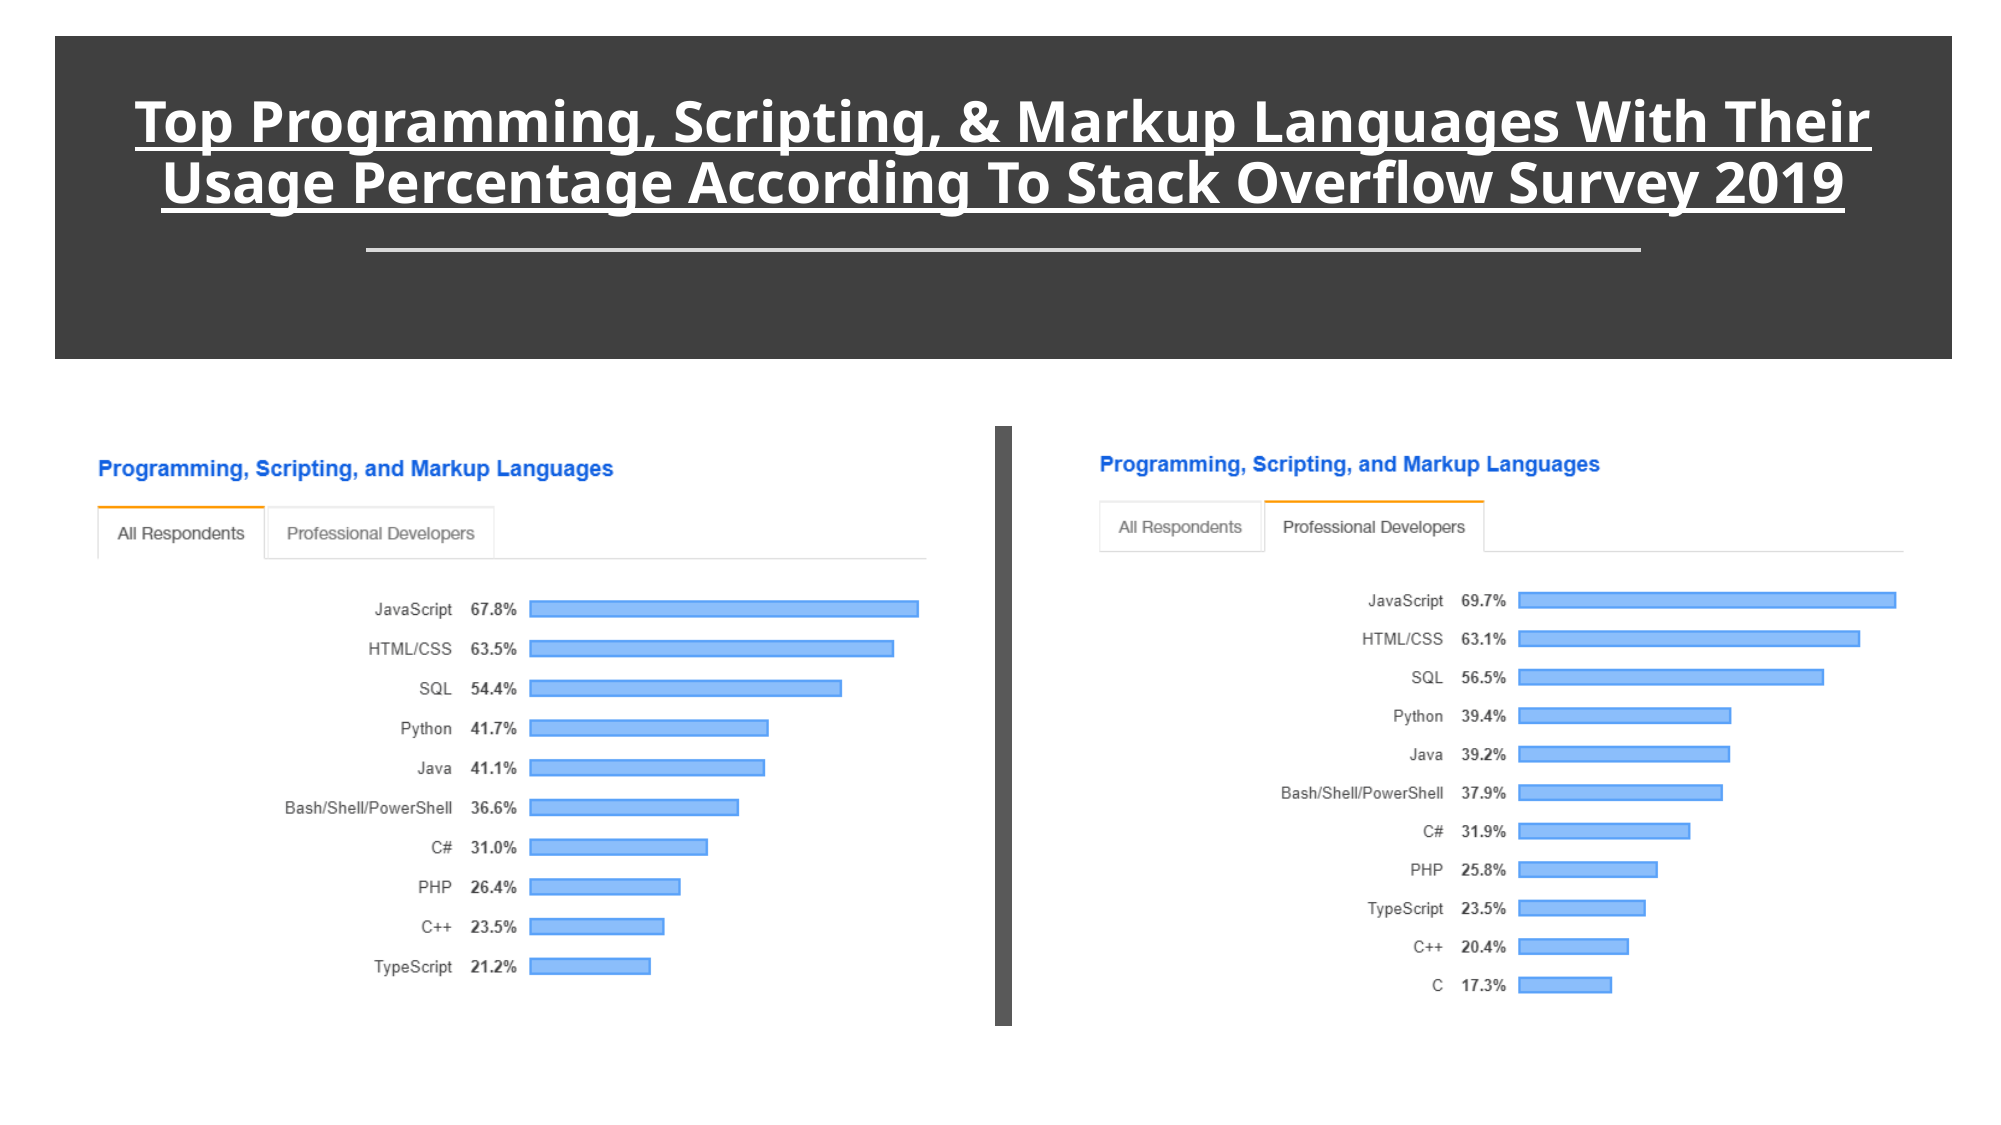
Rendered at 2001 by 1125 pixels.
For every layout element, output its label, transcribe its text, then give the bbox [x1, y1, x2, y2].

text_box Top Programming, Scripting, & Markup Languages With Their Usage Percentage According To Stack Overflow Survey 2019 [89, 71, 1917, 224]
text_box [64, 45, 1942, 350]
picture [1086, 444, 1982, 1008]
picture [74, 444, 970, 991]
